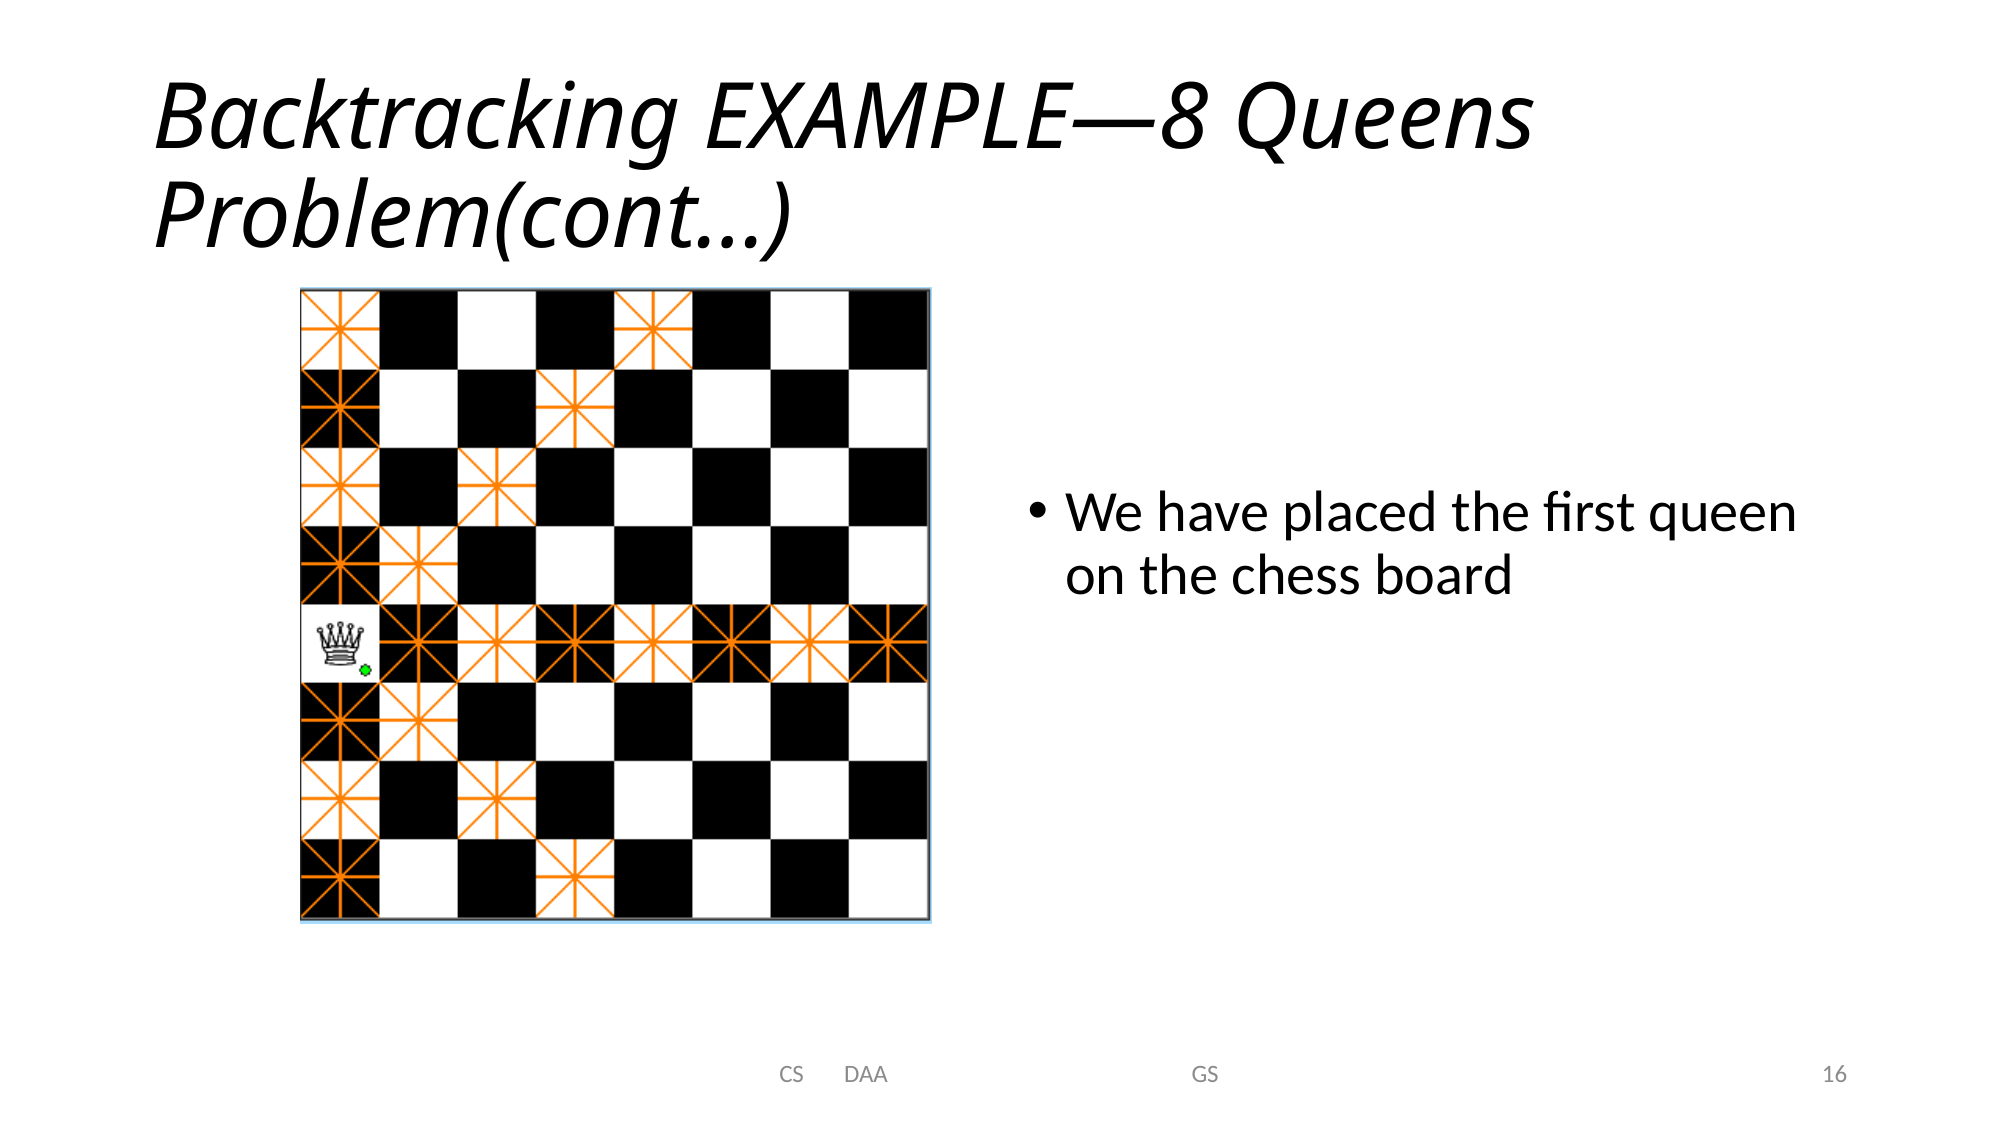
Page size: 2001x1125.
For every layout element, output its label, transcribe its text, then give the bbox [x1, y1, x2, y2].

list We have placed the first queen on the chess board [1012, 299, 1863, 1014]
title Backtracking EXAMPLE—8 Queens Problem(cont…) [137, 59, 1863, 278]
footer CS DAA GS [662, 1042, 1338, 1103]
slide_number 16 [1412, 1042, 1863, 1103]
picture [299, 287, 932, 924]
